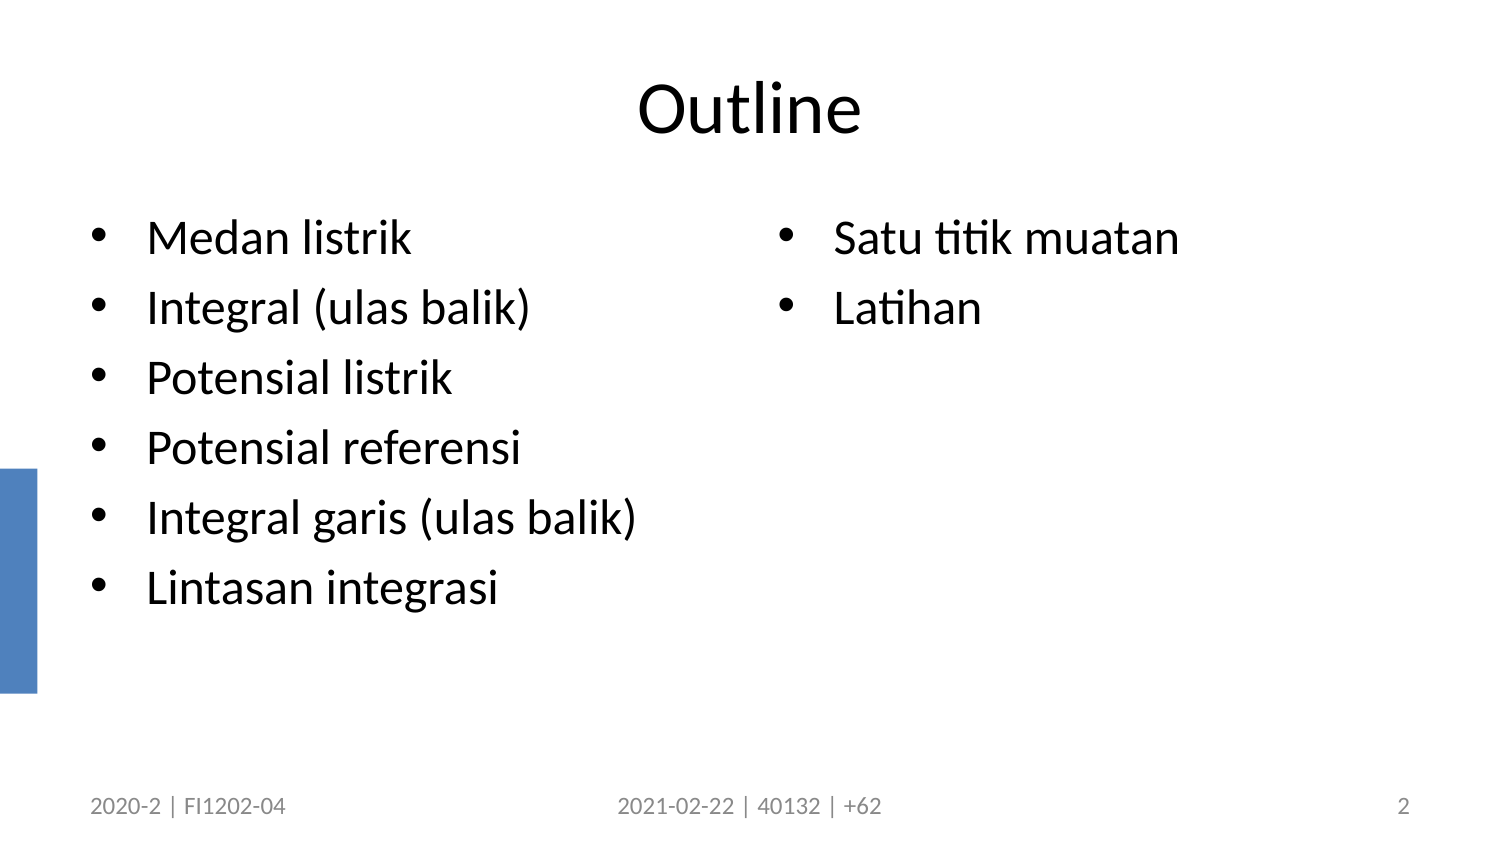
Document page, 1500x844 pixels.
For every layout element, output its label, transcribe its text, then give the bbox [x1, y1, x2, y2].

footer 2021-02-22 | 40132 | +62 [512, 782, 988, 827]
title Outline [74, 33, 1426, 175]
slide_number 2020-2 | FI1202-04 [75, 782, 463, 827]
slide_number 2 [1074, 782, 1425, 827]
list Satu titik muatan Latihan [762, 196, 1426, 754]
list Medan listrik Integral (ulas balik) Potensial listrik Potensial referensi Integral garis (ulas balik) Lintasan integrasi [74, 196, 738, 754]
